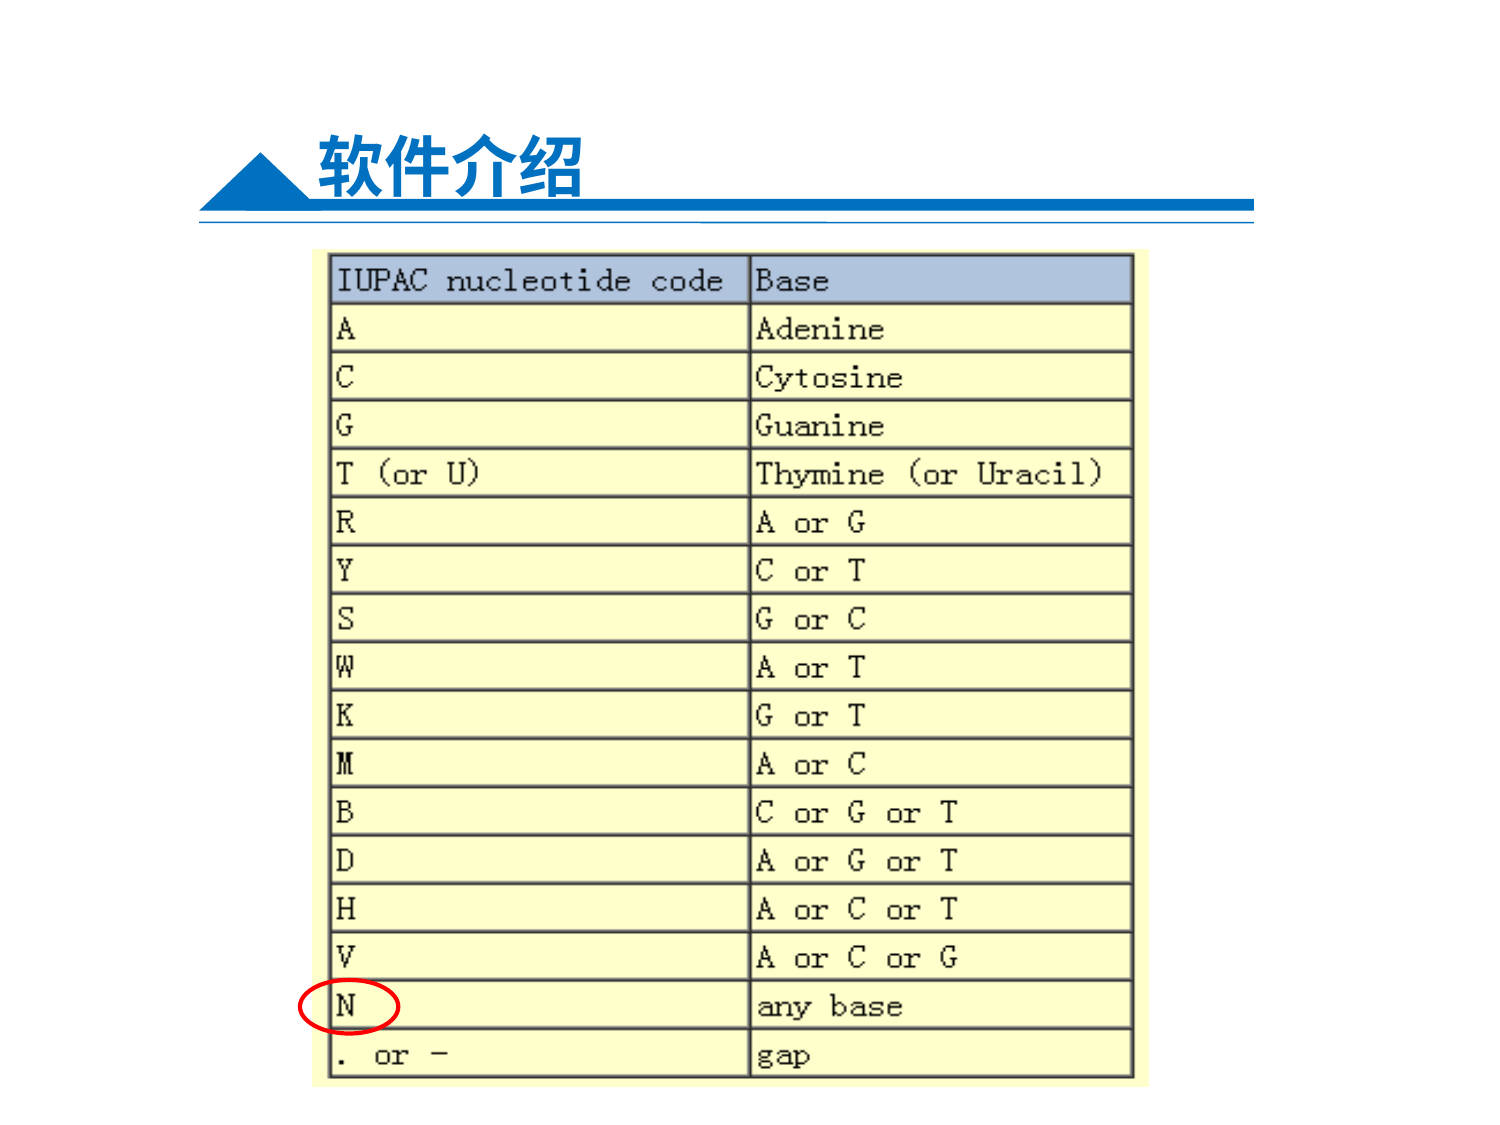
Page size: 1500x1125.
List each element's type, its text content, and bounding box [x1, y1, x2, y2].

text_box [312, 197, 1256, 213]
text_box 软件介绍 [303, 117, 960, 197]
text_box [299, 249, 1149, 1087]
text_box [197, 150, 324, 213]
